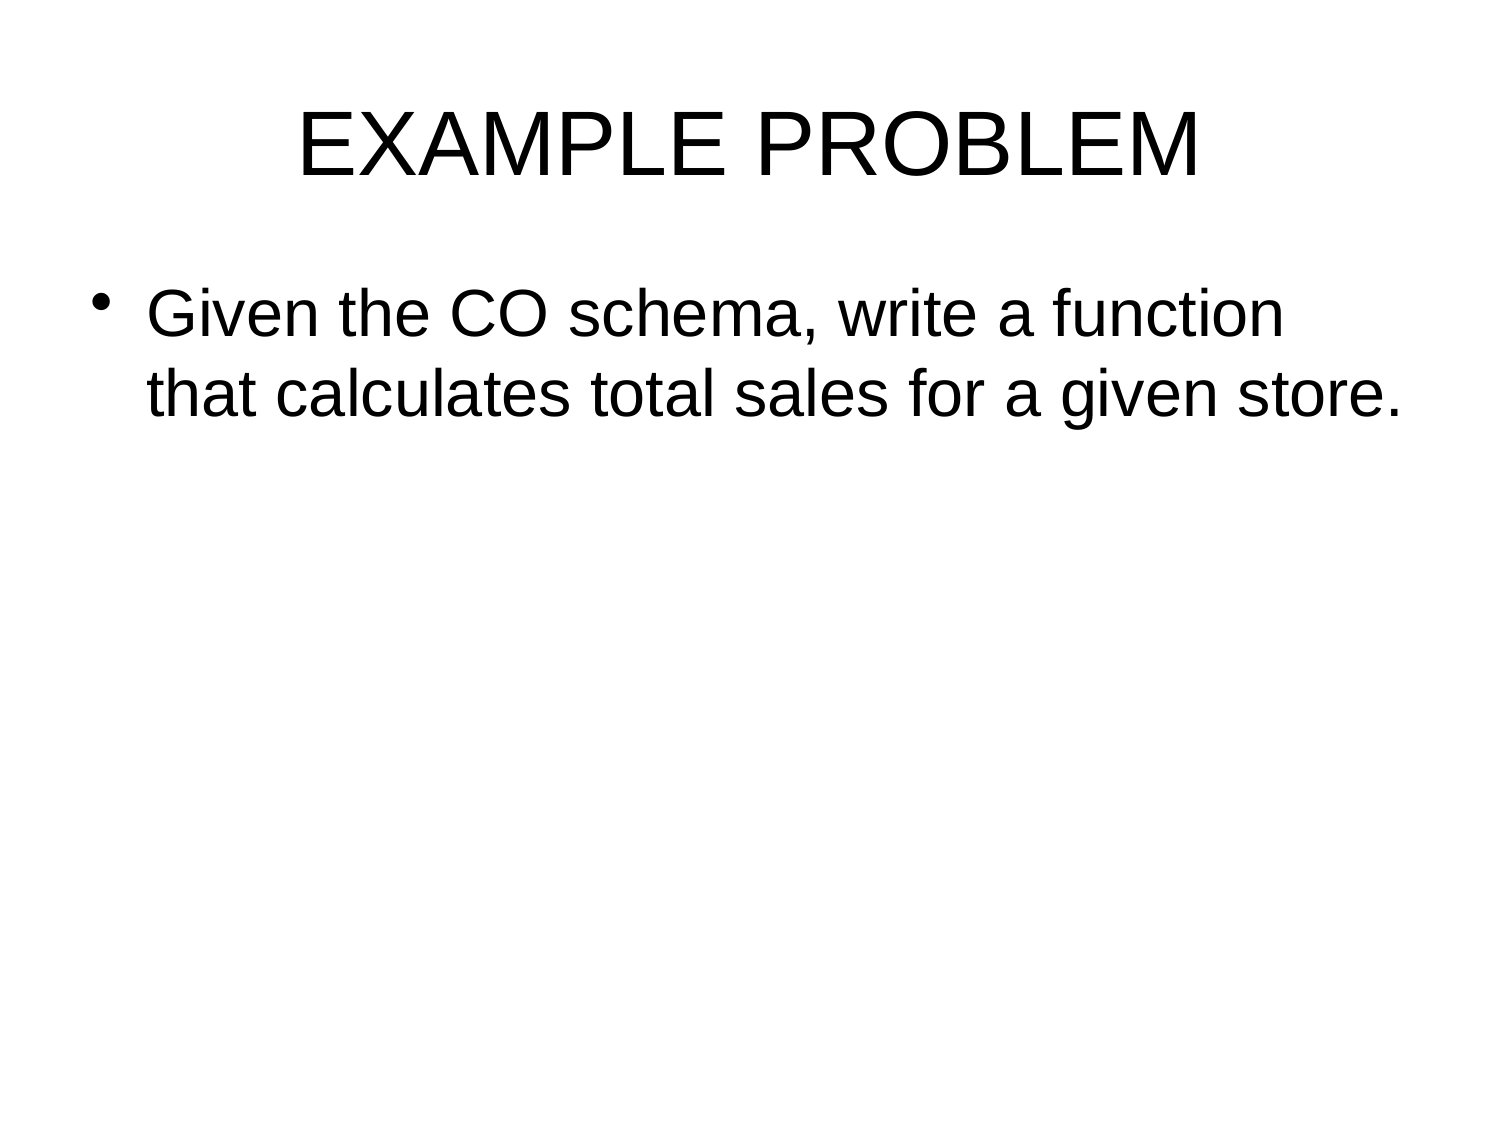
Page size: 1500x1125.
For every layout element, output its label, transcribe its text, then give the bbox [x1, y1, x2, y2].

list Given the CO schema, write a function that calculates total sales for a given store. [75, 262, 1425, 1005]
title EXAMPLE PROBLEM [75, 45, 1425, 233]
